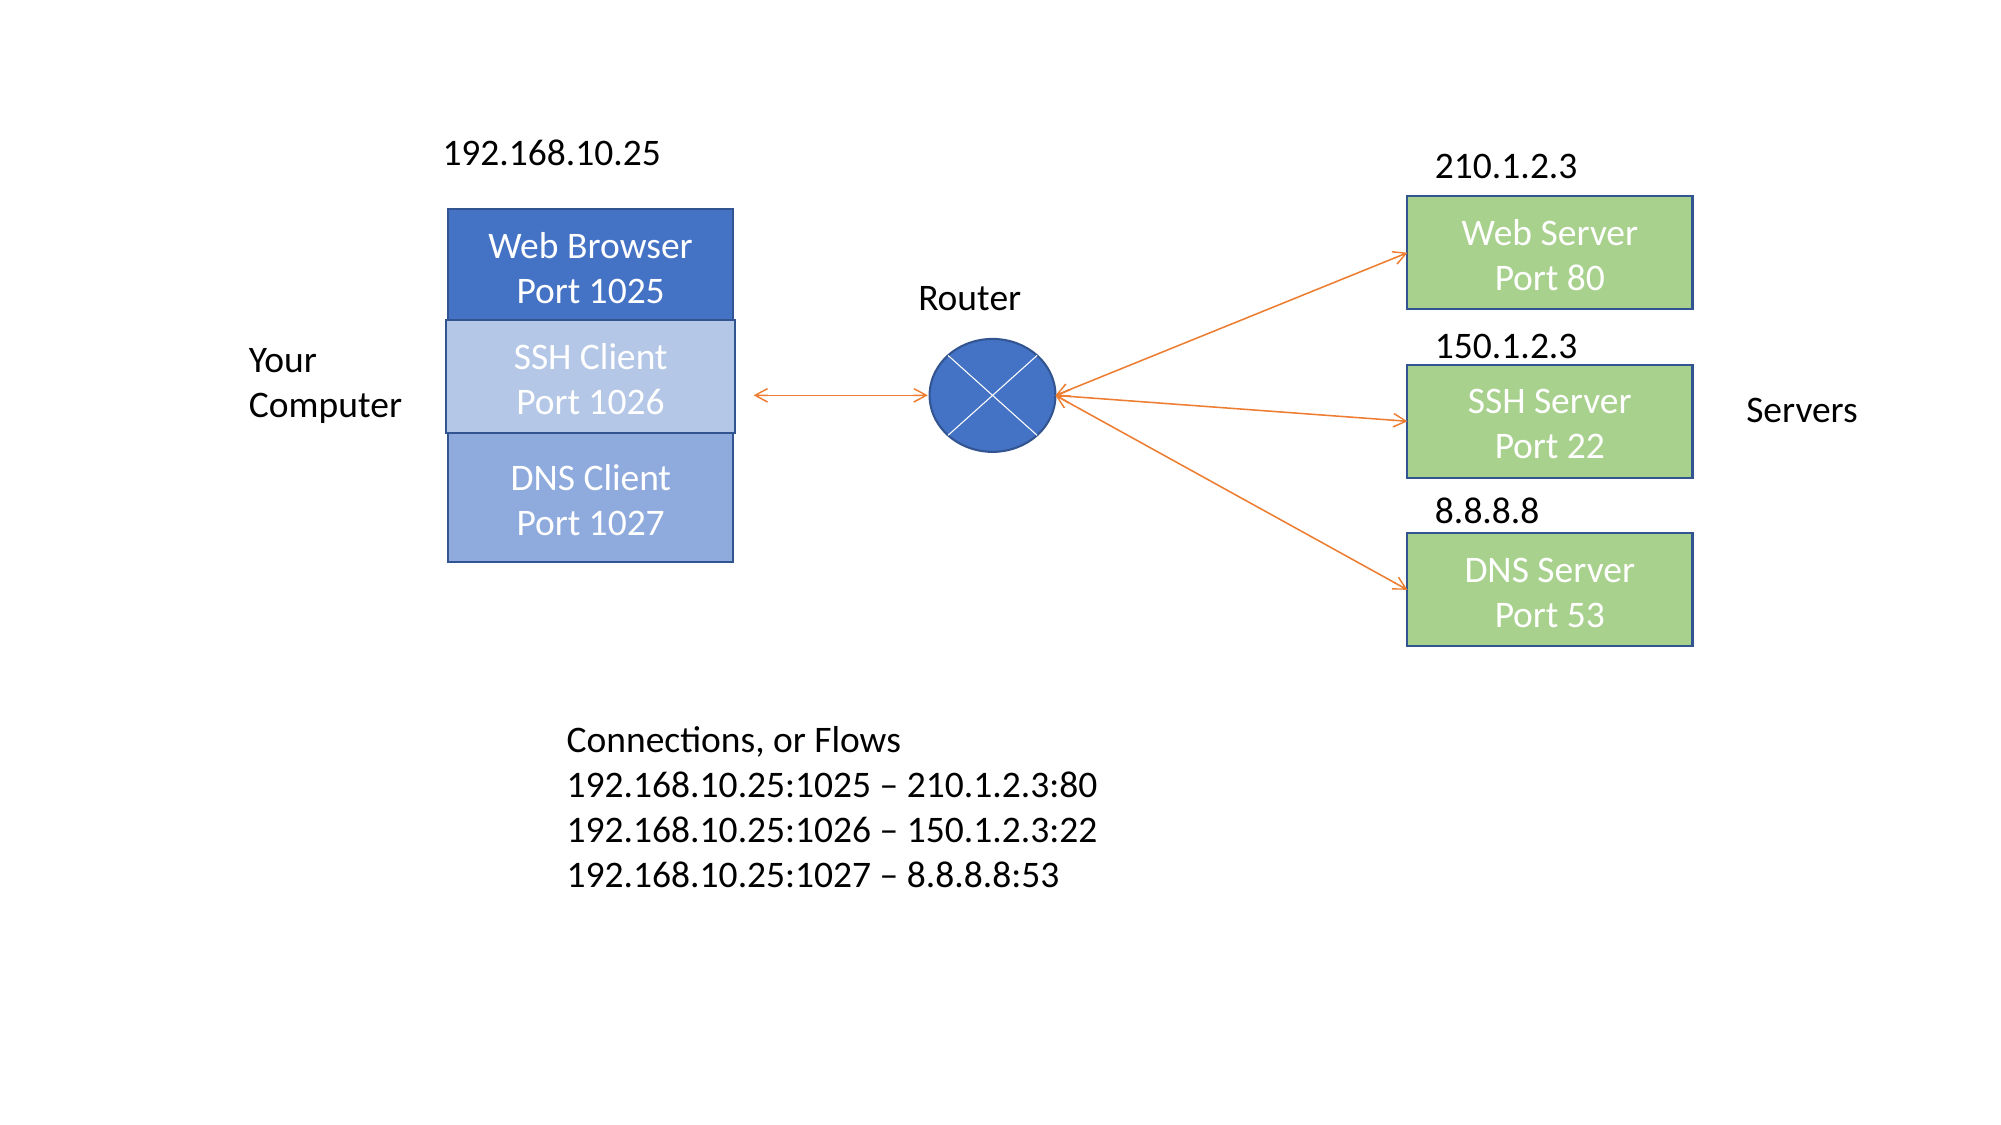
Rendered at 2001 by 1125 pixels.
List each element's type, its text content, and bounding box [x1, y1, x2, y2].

text_box DNS Server Port 53 [1406, 532, 1694, 647]
text_box Your Computer [234, 327, 444, 432]
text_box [1055, 252, 1408, 395]
text_box Web Browser Port 1025 [447, 208, 734, 319]
text_box SSH Client Port 1026 [445, 319, 736, 434]
text_box DNS Client Port 1027 [447, 432, 734, 563]
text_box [947, 355, 1038, 436]
text_box Router [903, 265, 1055, 326]
text_box 192.168.10.25 [427, 120, 754, 180]
text_box Web Server Port 80 [1406, 195, 1694, 310]
text_box 150.1.2.3 [1420, 313, 1628, 374]
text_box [1055, 395, 1408, 590]
text_box 210.1.2.3 [1420, 133, 1636, 194]
text_box 8.8.8.8 [1420, 478, 1669, 539]
text_box Connections, or Flows 192.168.10.25:1025 – 210.1.2.3:80 192.168.10.25:1026 – 150.1.2.3:22 192.168.10.25:1027 – 8.8.8.8:53 [551, 707, 1669, 903]
text_box [928, 337, 1055, 453]
text_box SSH Server Port 22 [1408, 364, 1694, 479]
text_box Servers [1731, 377, 1910, 438]
